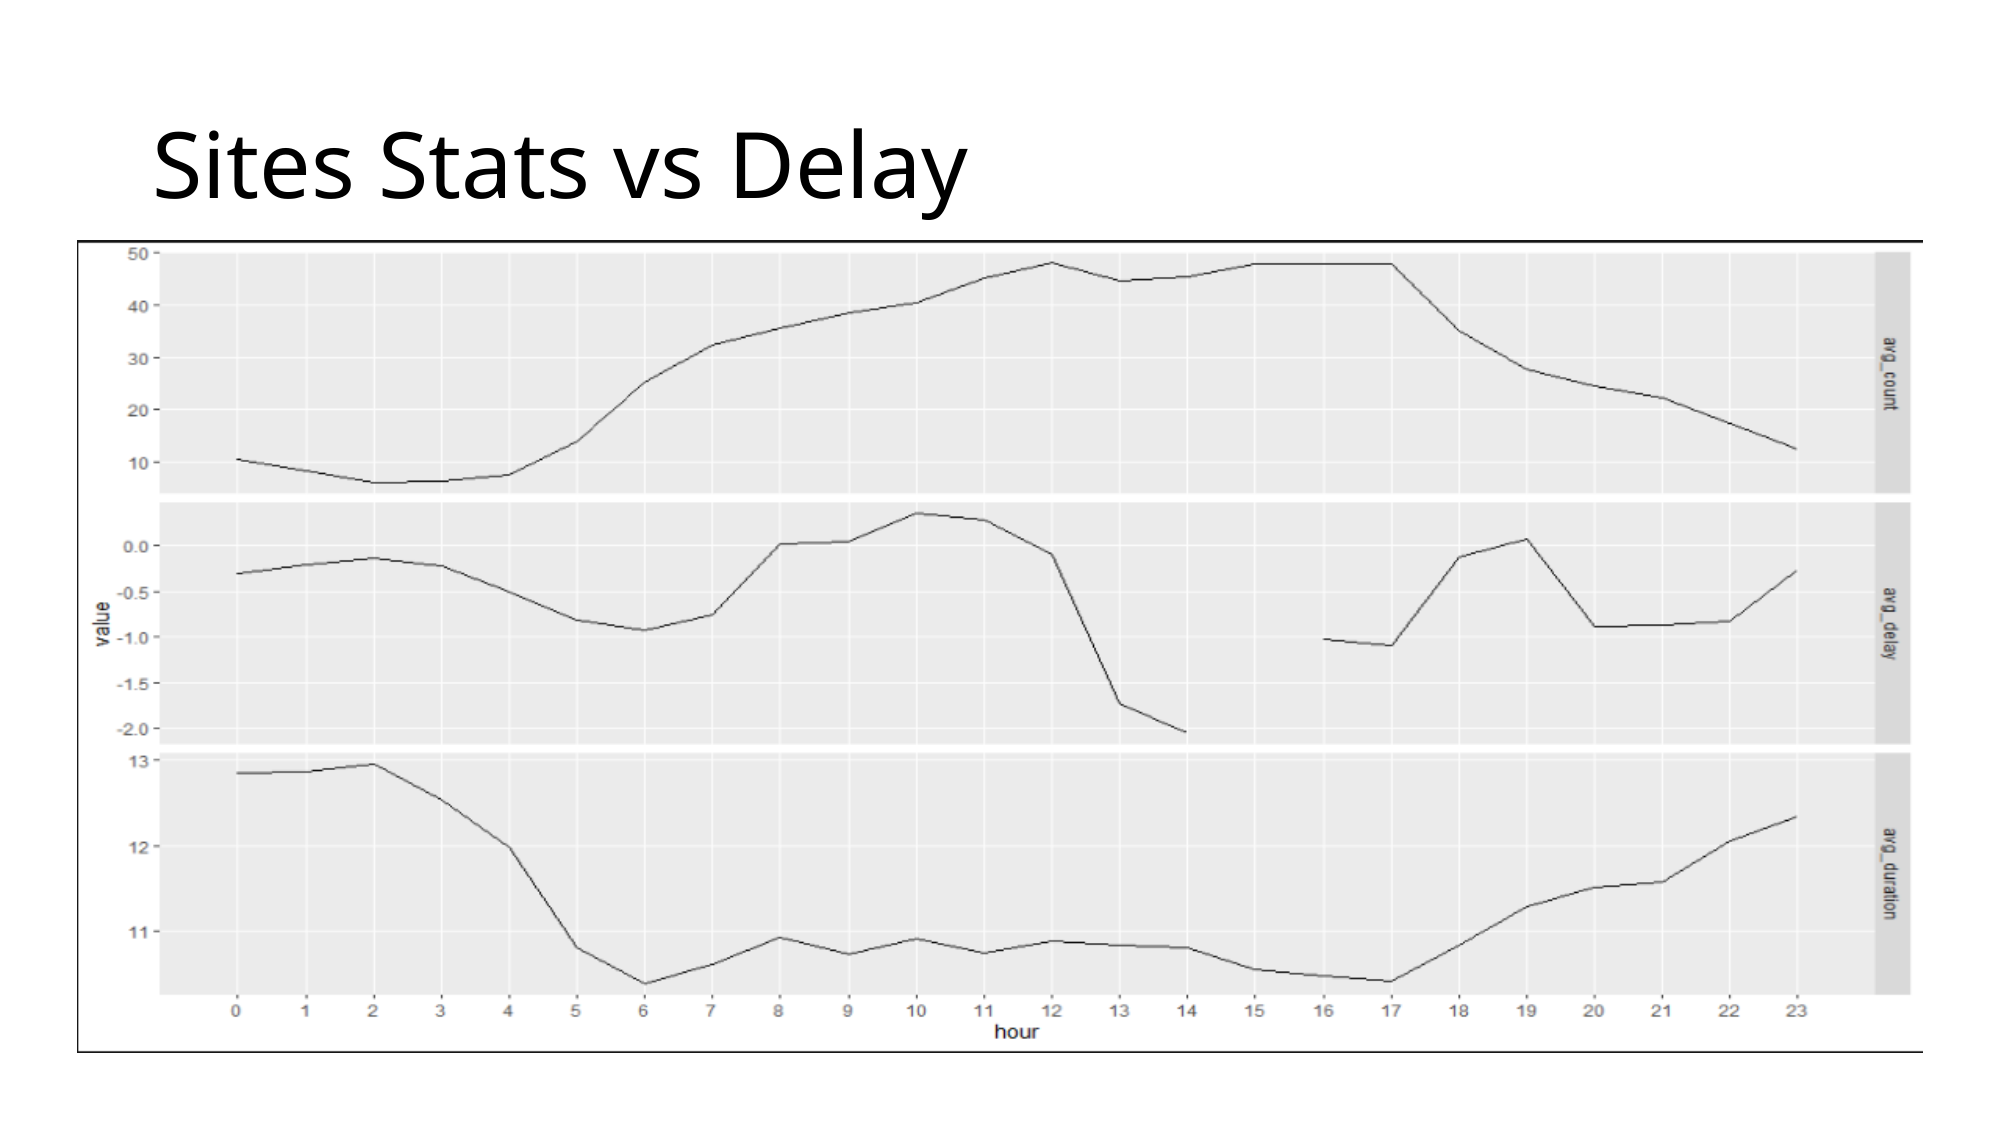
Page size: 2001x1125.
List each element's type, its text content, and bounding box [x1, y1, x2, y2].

title Sites Stats vs Delay [137, 59, 1863, 240]
picture [77, 240, 1923, 1053]
